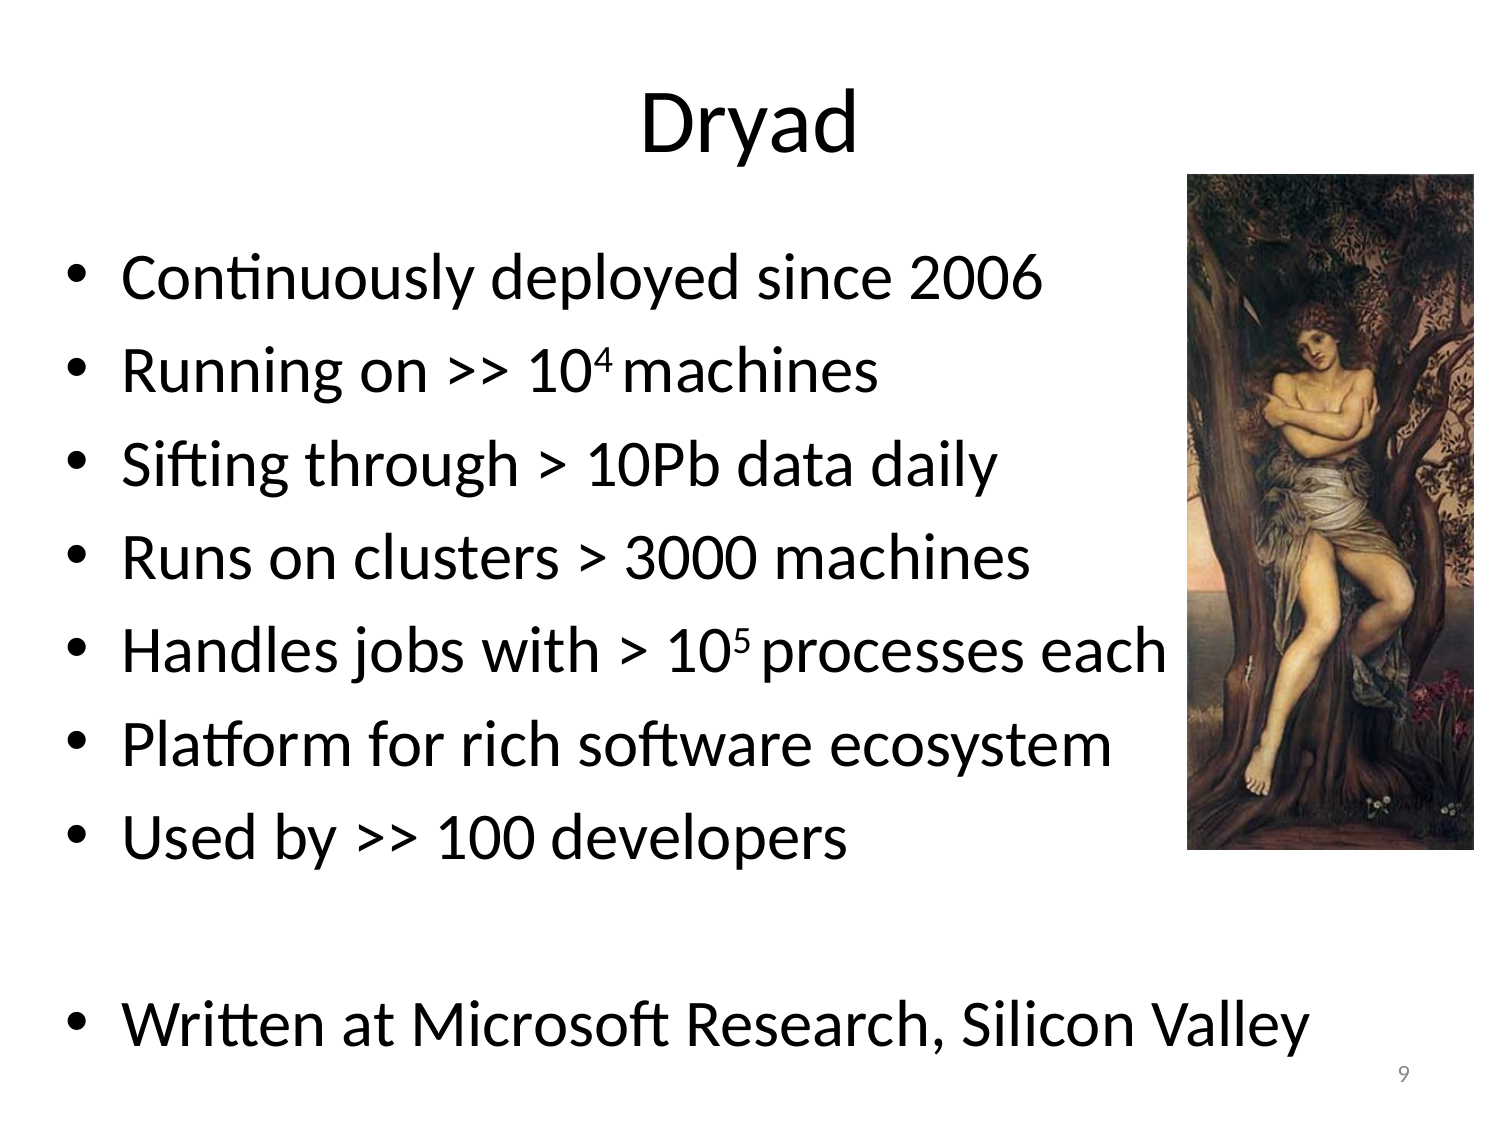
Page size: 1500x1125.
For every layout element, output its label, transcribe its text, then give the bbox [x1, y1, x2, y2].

picture [1187, 174, 1474, 851]
list Continuously deployed since 2006 Running on >> 104 machines Sifting through > 10Pb data daily Runs on clusters > 3000 machines Handles jobs with > 105 processes each Platform for rich software ecosystem Used by >> 100 developers Written at Microsoft Research, Silicon Valley [50, 224, 1425, 1075]
title Dryad [75, 45, 1425, 188]
slide_number 9 [1074, 1042, 1425, 1103]
